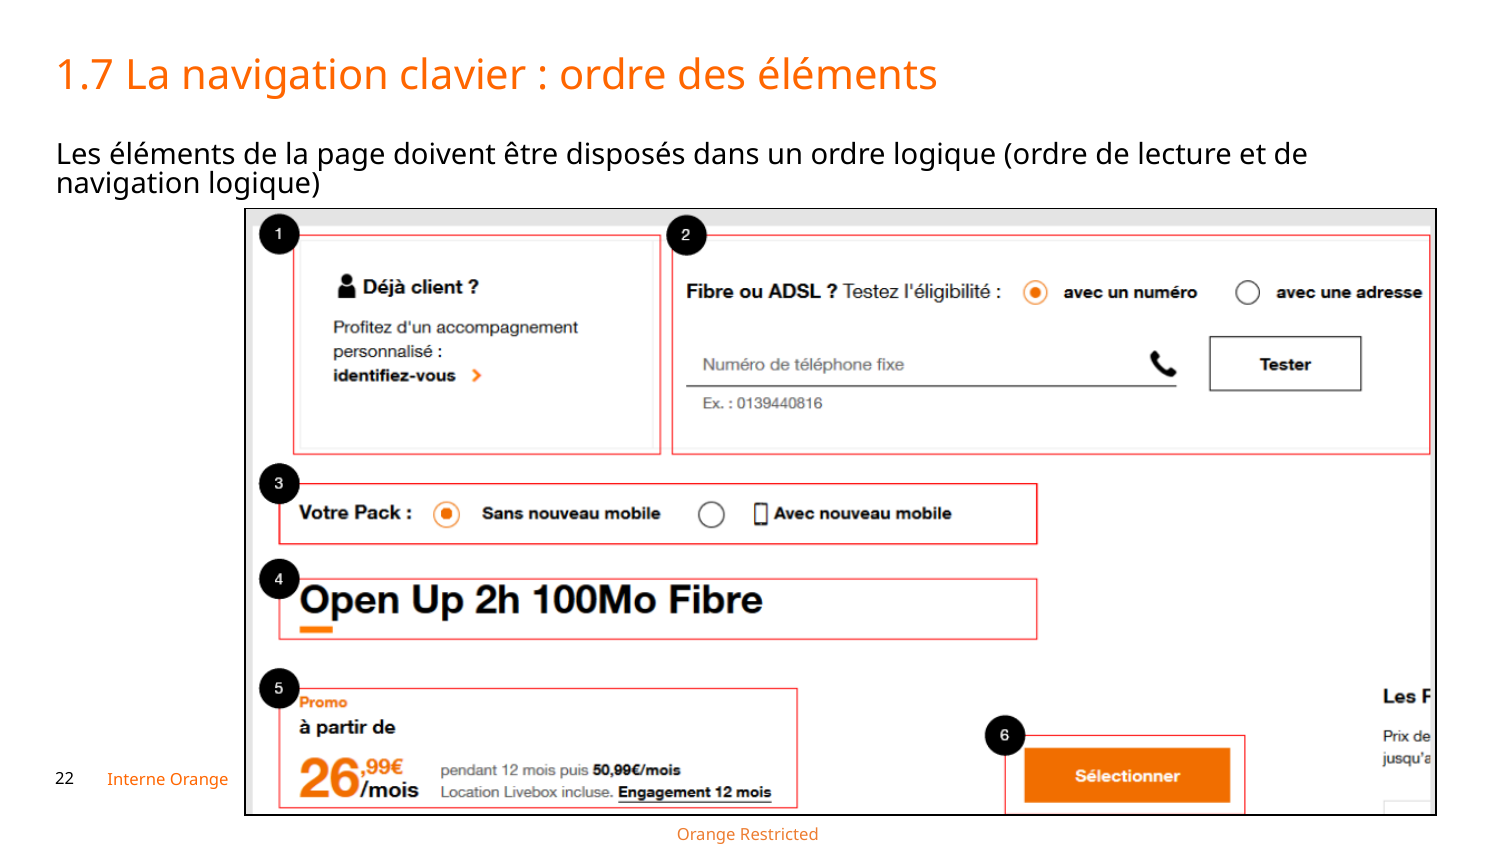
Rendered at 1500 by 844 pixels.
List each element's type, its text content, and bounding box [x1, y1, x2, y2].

picture [245, 209, 1436, 814]
list 1.7 La navigation clavier : ordre des éléments Les éléments de la page doivent être disposés dans un ordre logique (ordre de lecture et de navigation logique) [55, 55, 1446, 734]
